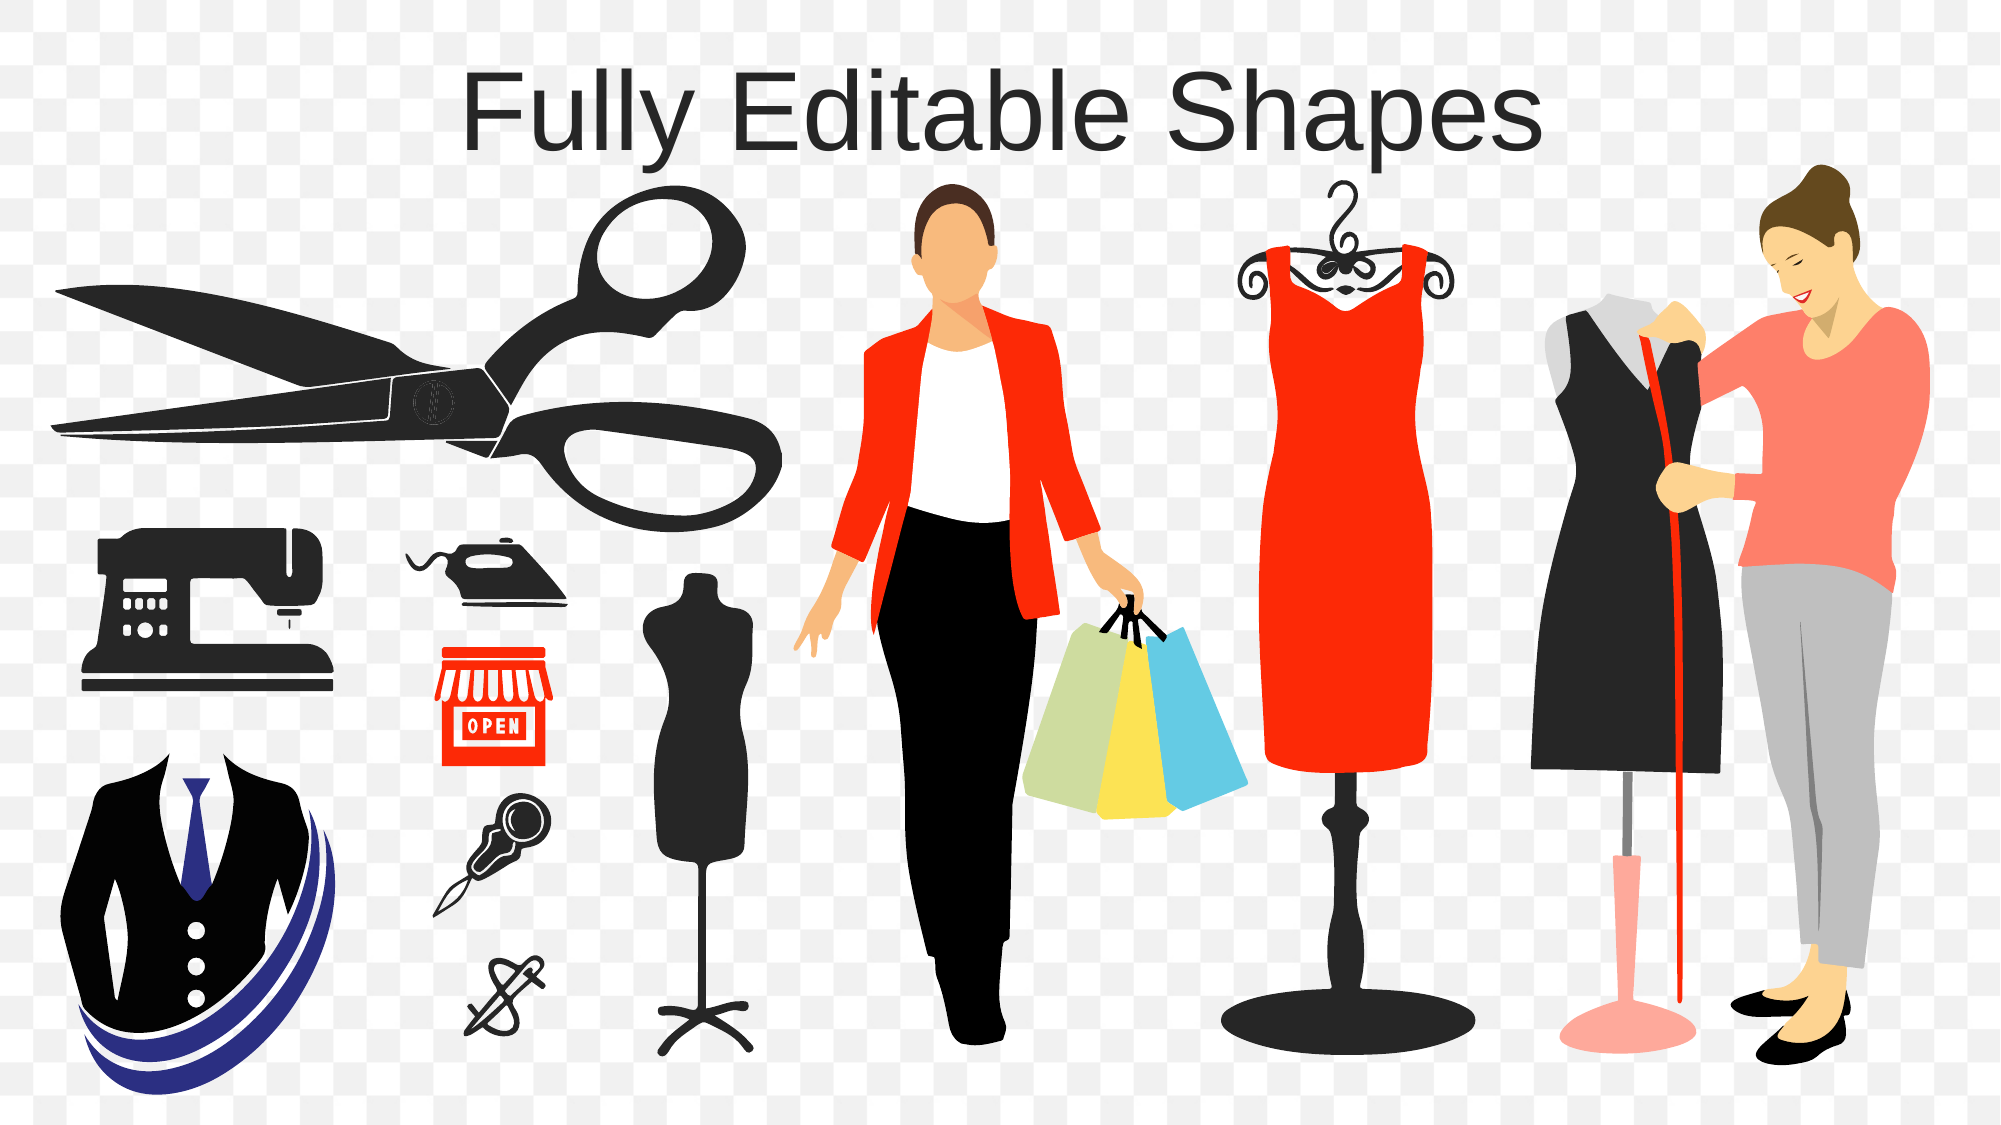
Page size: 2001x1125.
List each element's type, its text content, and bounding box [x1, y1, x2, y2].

text_box [499, 537, 514, 543]
text_box [432, 793, 552, 918]
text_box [1220, 179, 1476, 1056]
picture [0, 0, 2001, 1125]
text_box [793, 183, 1249, 1046]
text_box [463, 955, 546, 1037]
text_box [81, 679, 334, 692]
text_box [50, 185, 782, 533]
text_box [60, 753, 336, 1095]
text_box [642, 572, 754, 1057]
list Fully Editable Shapes [53, 54, 1952, 174]
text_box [1530, 164, 1931, 1065]
text_box [433, 646, 555, 768]
text_box [81, 533, 334, 674]
text_box [461, 602, 568, 608]
text_box [405, 544, 567, 600]
